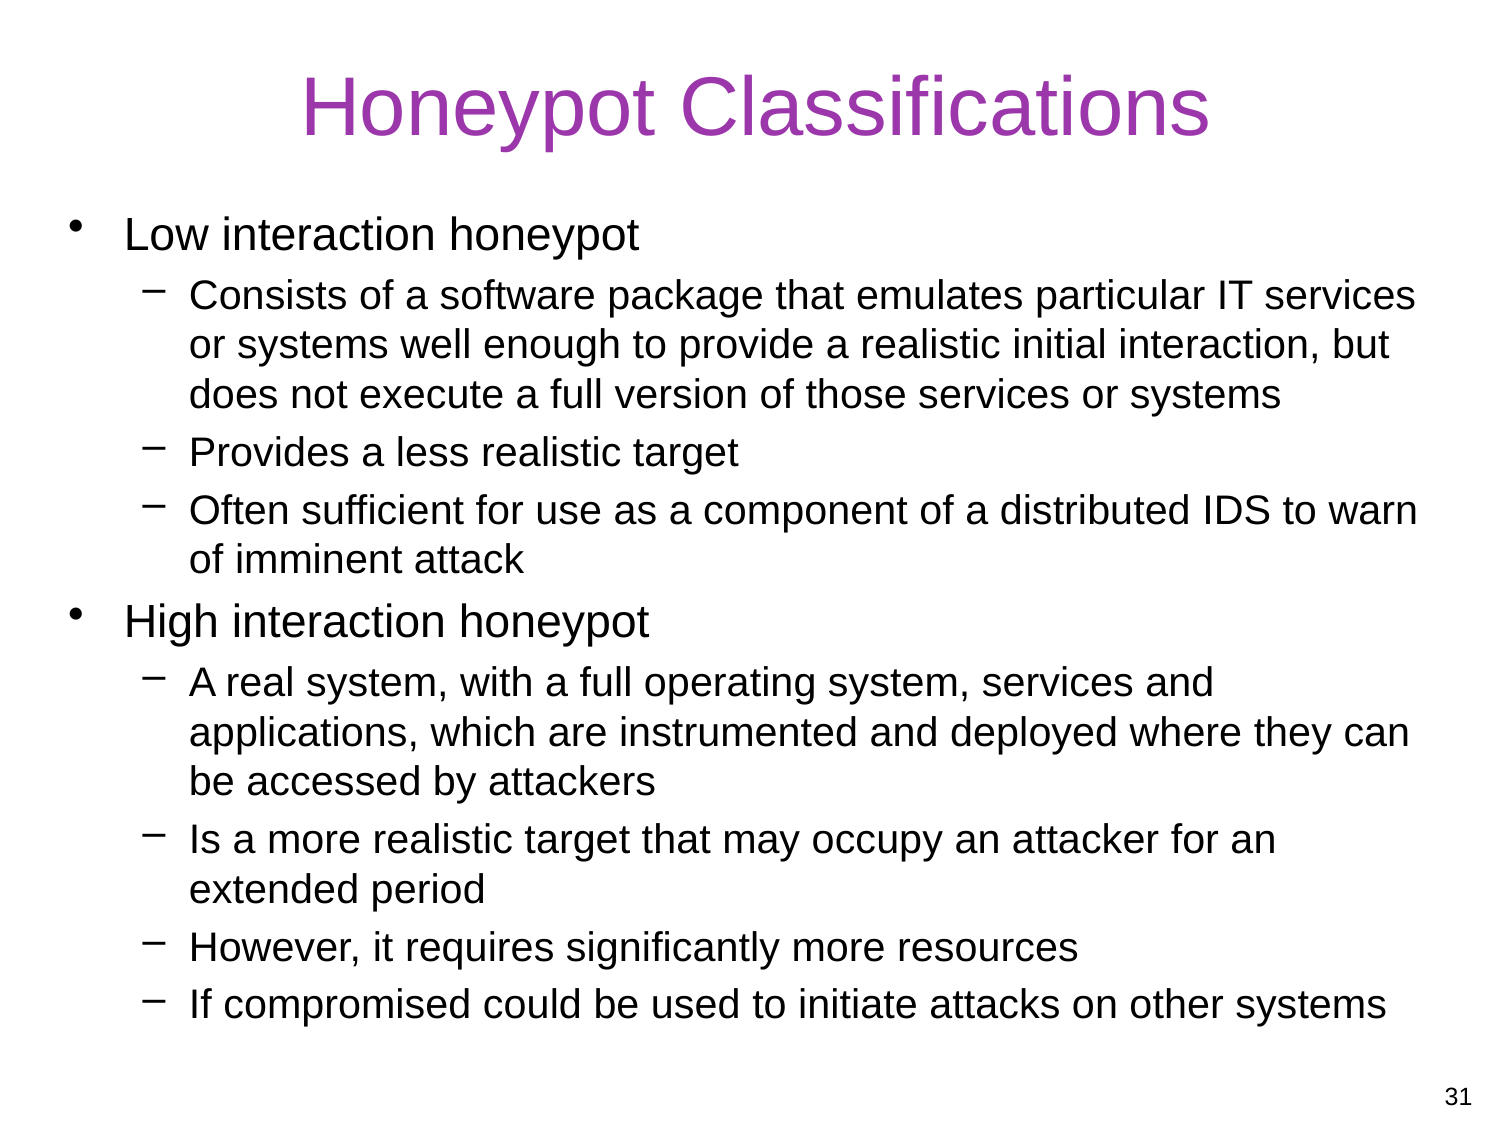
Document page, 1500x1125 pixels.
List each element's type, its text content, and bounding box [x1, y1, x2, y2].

list Low interaction honeypot Consists of a software package that emulates particular IT services or systems well enough to provide a realistic initial interaction, but does not execute a full version of those services or systems Provides a less realistic target Often sufficient for use as a component of a distributed IDS to warn of imminent attack High interaction honeypot A real system, with a full operating system, services and applications, which are instrumented and deployed where they can be accessed by attackers Is a more realistic target that may occupy an attacker for an extended period However, it requires significantly more resources If compromised could be used to initiate attacks on other systems [52, 196, 1459, 1059]
slide_number 31 [1137, 1073, 1488, 1114]
title Honeypot Classifications [52, 30, 1459, 174]
